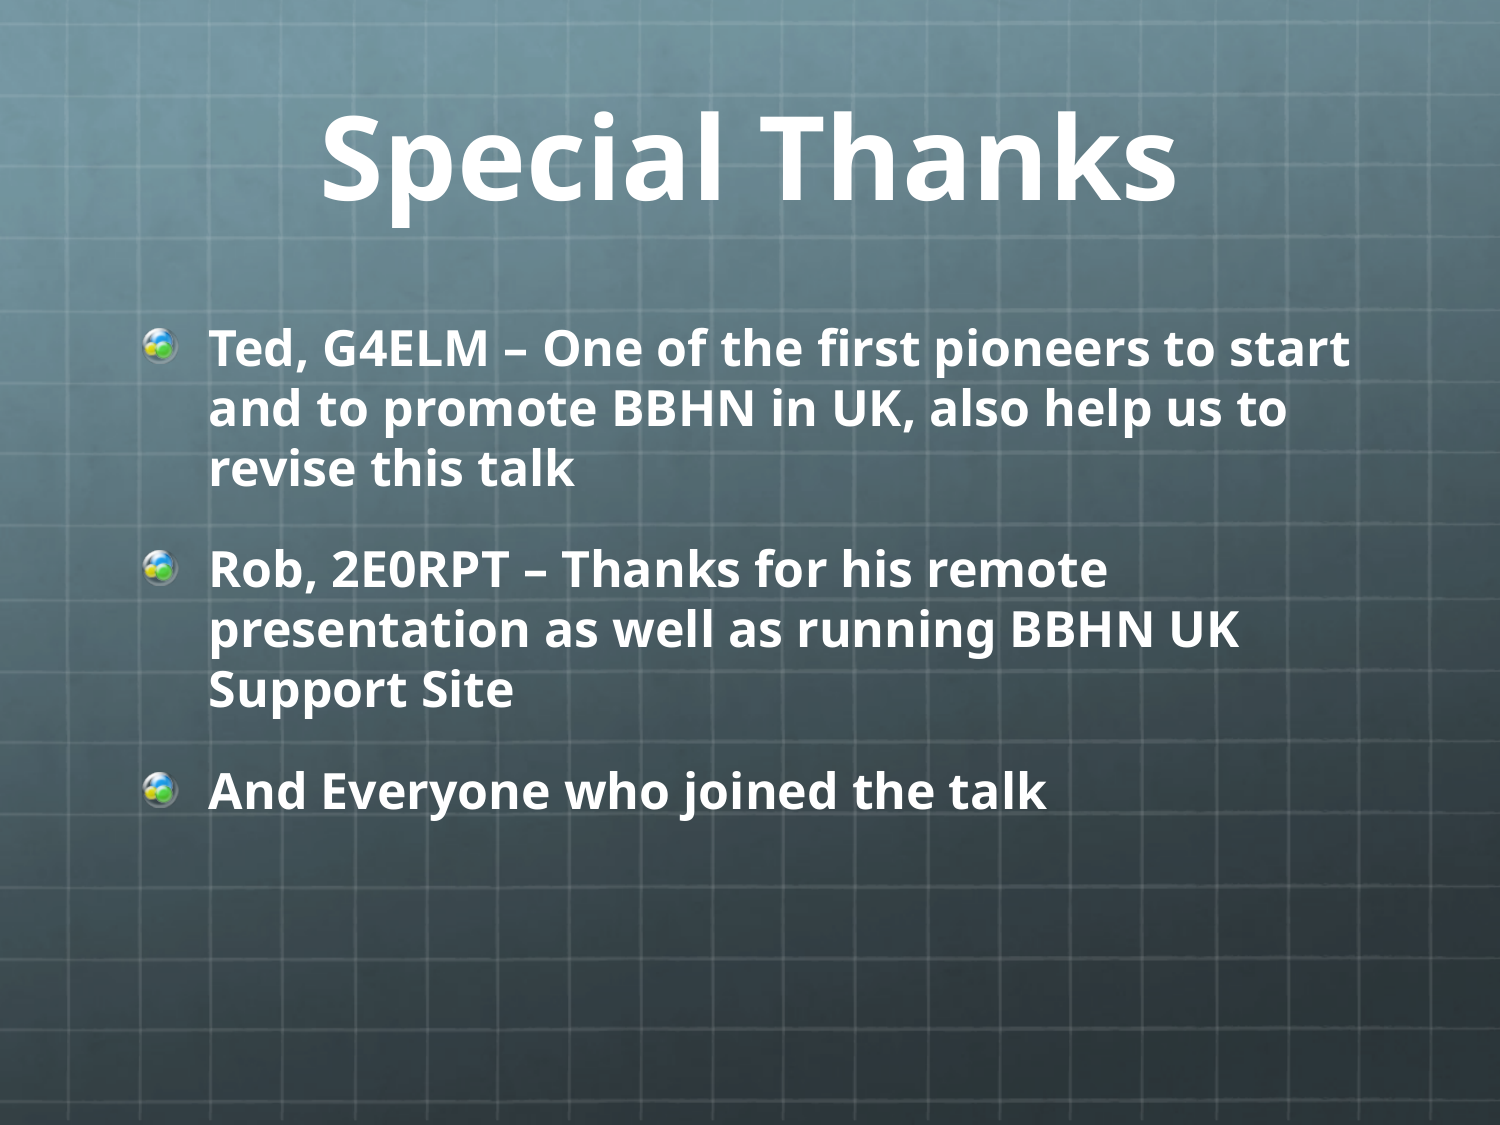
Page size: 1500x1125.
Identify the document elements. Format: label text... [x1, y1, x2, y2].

picture [0, 0, 1500, 1125]
list Ted, G4ELM – One of the first pioneers to start and to promote BBHN in UK, also help us to revise this talk Rob, 2E0RPT – Thanks for his remote presentation as well as running BBHN UK Support Site And Everyone who joined the talk [127, 308, 1372, 958]
title Special Thanks [127, 17, 1372, 289]
